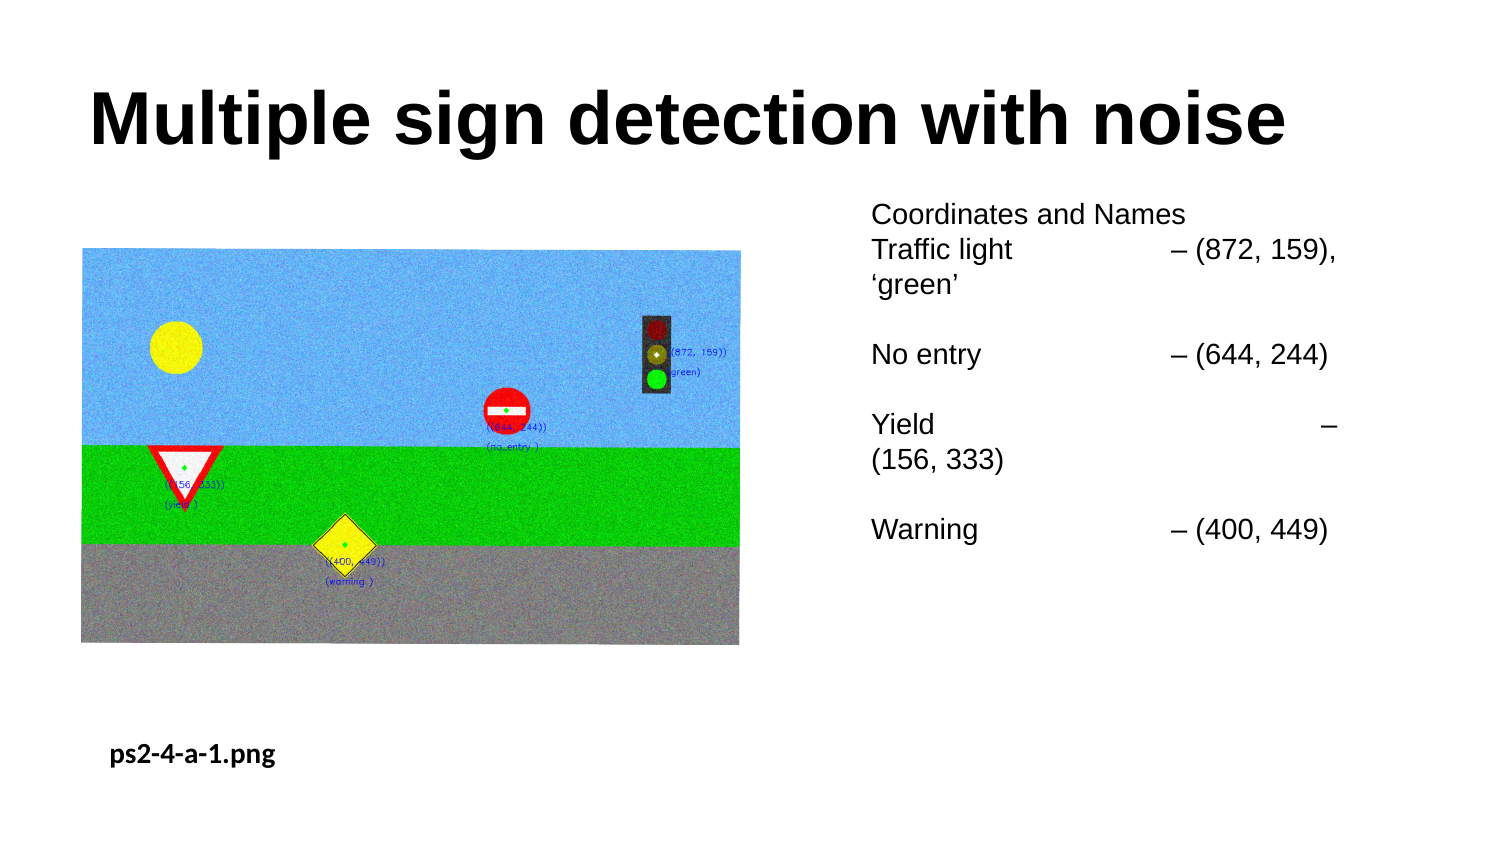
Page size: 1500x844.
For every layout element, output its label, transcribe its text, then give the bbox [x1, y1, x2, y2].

text_box Multiple sign detection with noise [74, 33, 1425, 175]
text_box Coordinates and Names Traffic light – (872, 159), ‘green’ No entry – (644, 244) Yield – (156, 333) Warning – (400, 449) [856, 180, 1396, 701]
text_box ps2-4-a-1.png [88, 713, 725, 766]
picture [81, 248, 741, 645]
